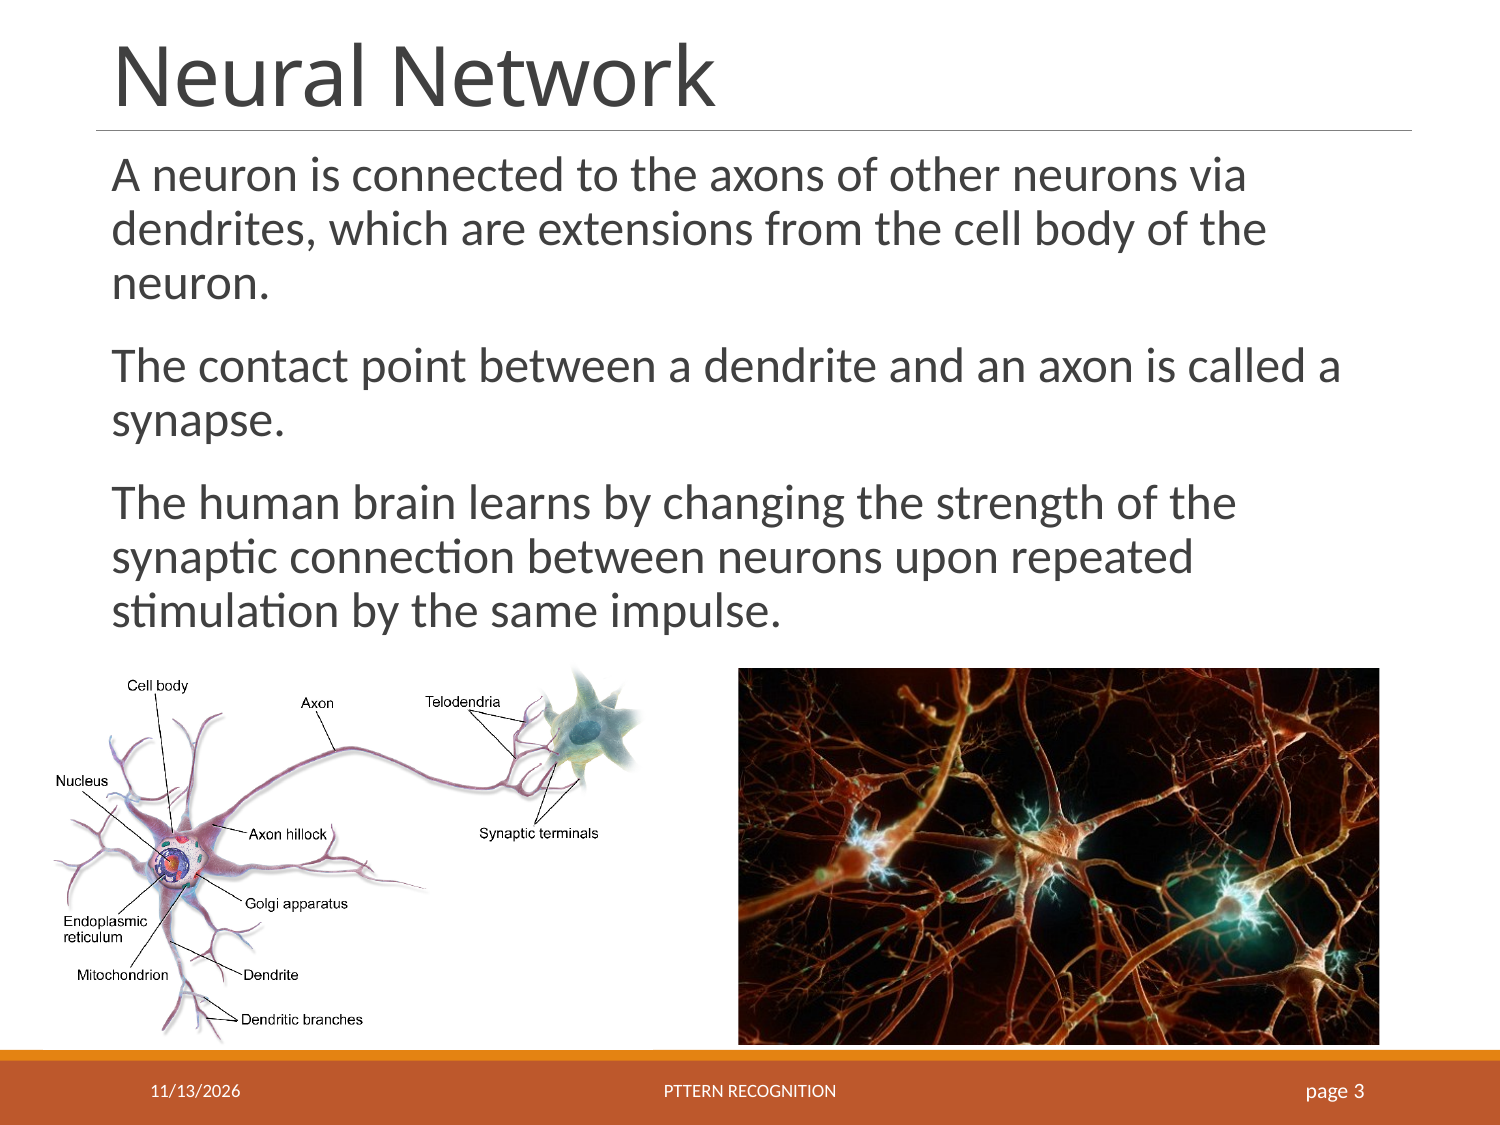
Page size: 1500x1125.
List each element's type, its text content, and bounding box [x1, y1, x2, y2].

list A neuron is connected to the axons of other neurons via dendrites, which are extensions from the cell body of the neuron. The contact point between a dendrite and an axon is called a synapse. The human brain learns by changing the strength of the synaptic connection between neurons upon repeated stimulation by the same impulse. [96, 140, 1413, 1034]
picture [737, 667, 1380, 1045]
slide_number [135, 1059, 440, 1120]
slide_number page 3 [1218, 1059, 1380, 1120]
title Neural Network [96, 19, 1413, 131]
picture [42, 656, 654, 1051]
footer Pttern recognition [453, 1059, 1047, 1120]
